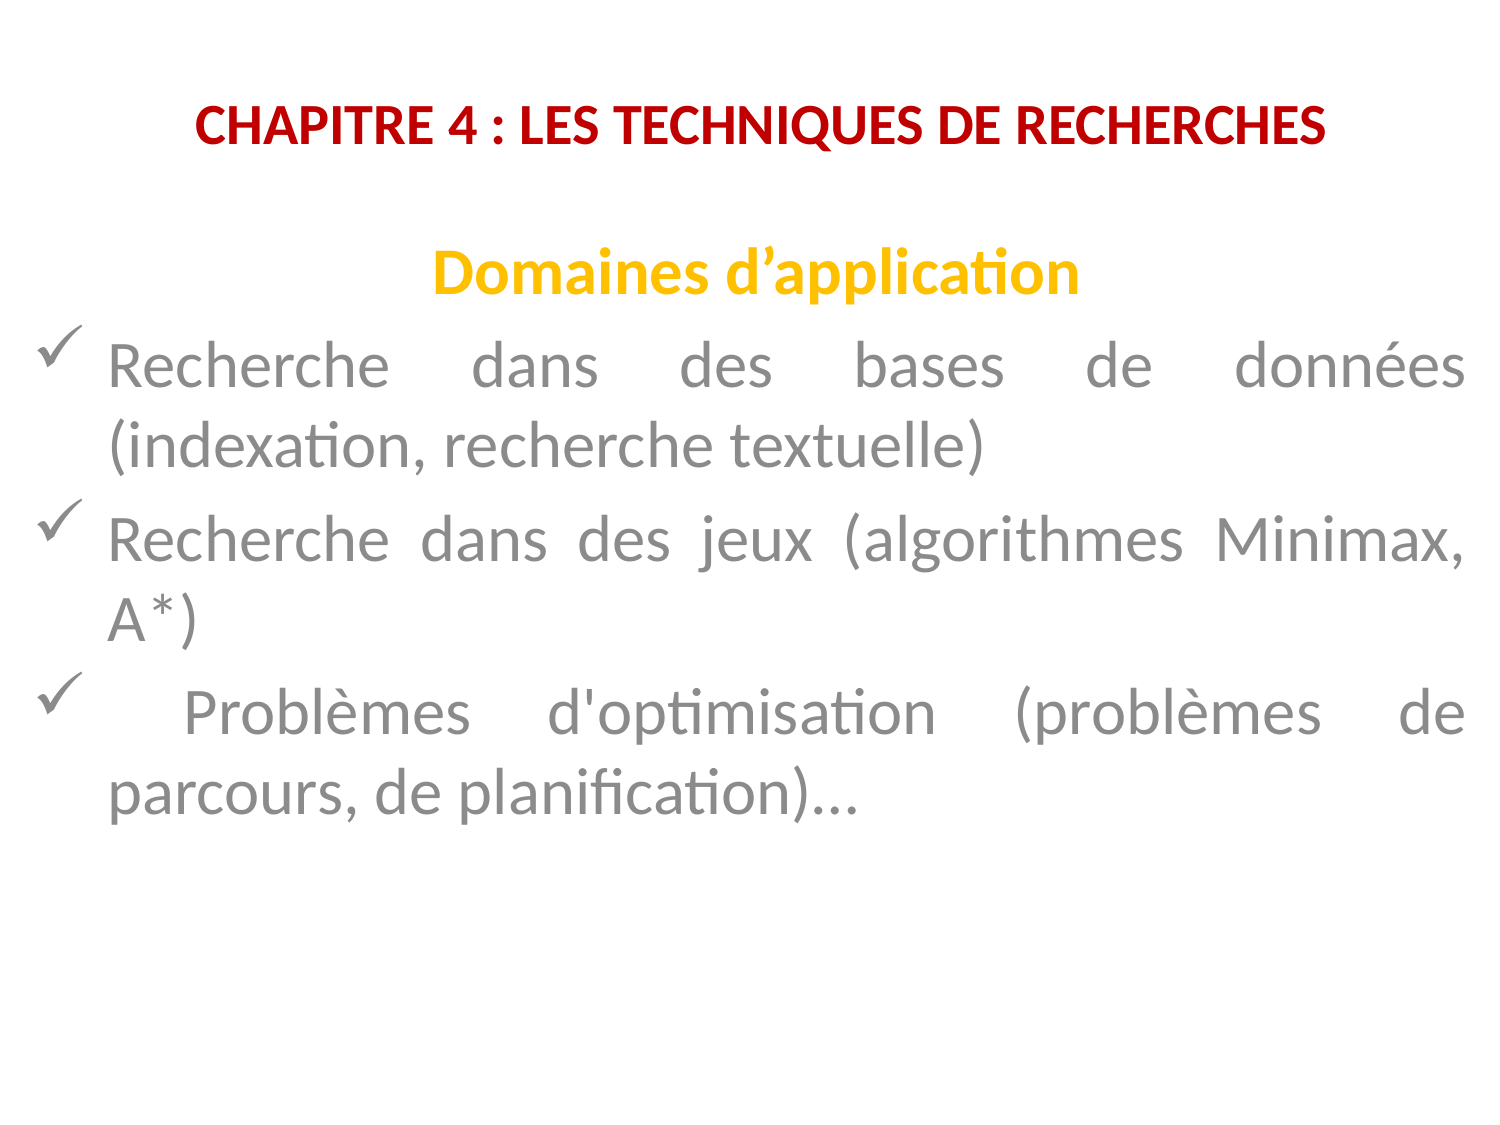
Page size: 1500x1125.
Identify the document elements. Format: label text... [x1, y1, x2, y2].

title CHAPITRE 4 : LES TECHNIQUES DE RECHERCHES [123, 78, 1399, 219]
subtitle Domaines d’application Recherche dans des bases de données (indexation, recherche textuelle) Recherche dans des jeux (algorithmes Minimax, A*) Problèmes d'optimisation (problèmes de parcours, de planification)… [17, 219, 1483, 1059]
